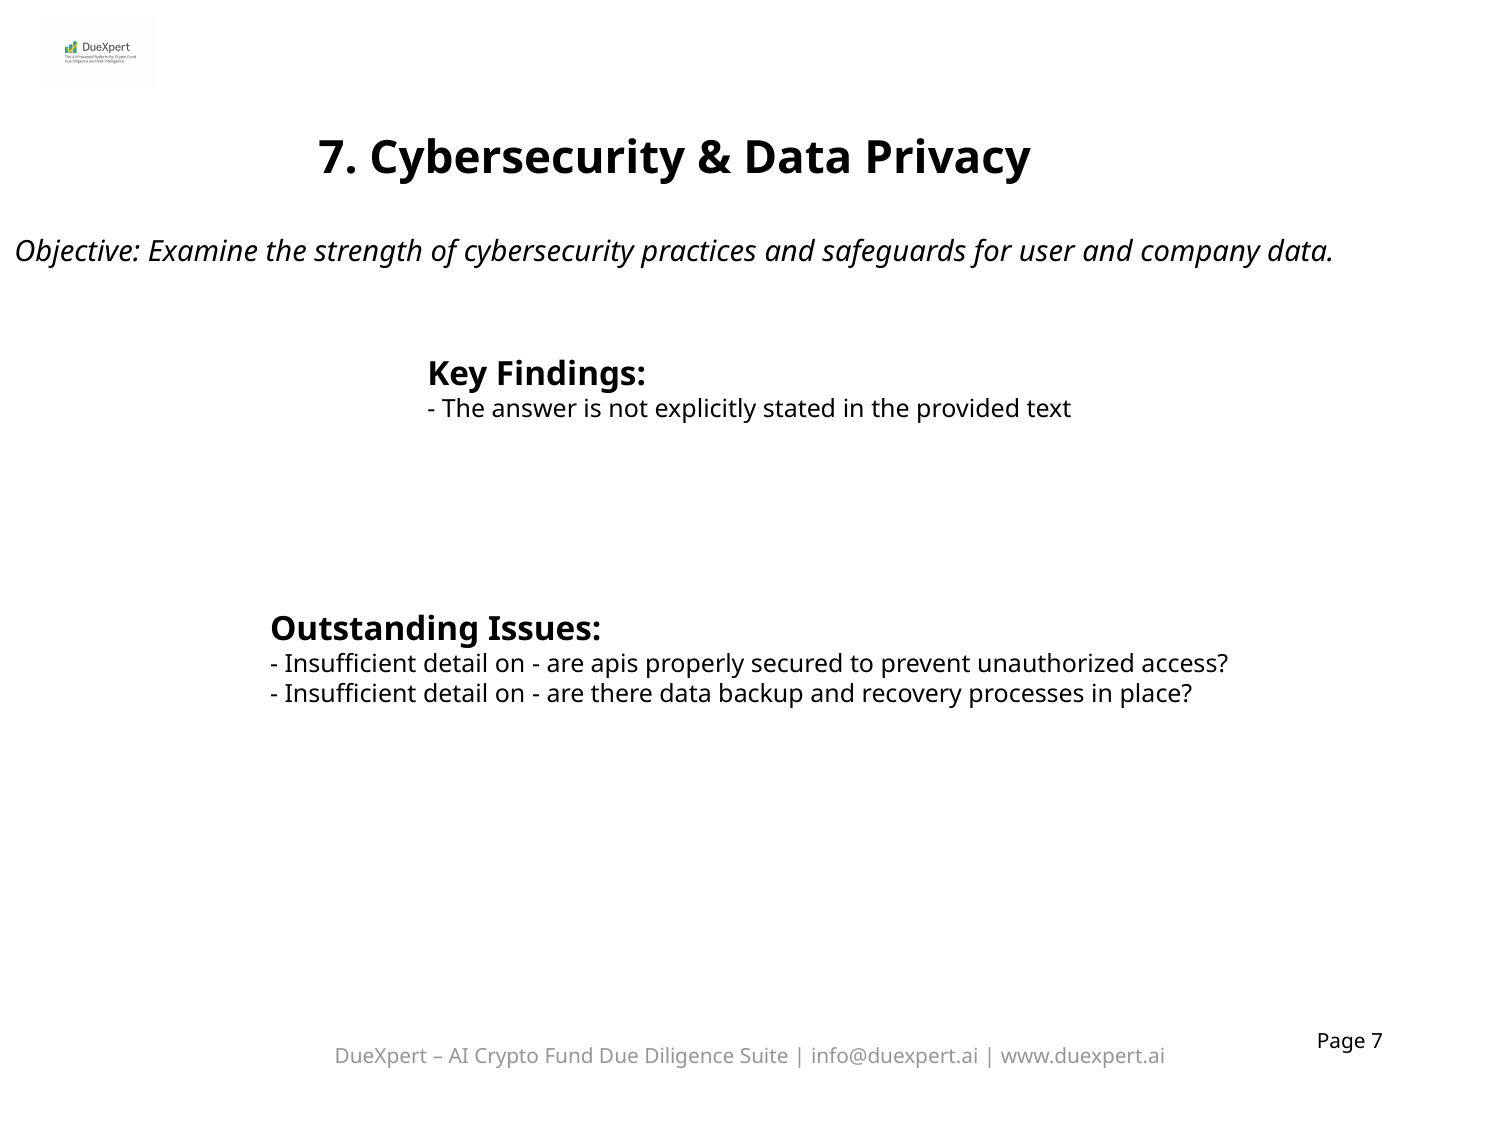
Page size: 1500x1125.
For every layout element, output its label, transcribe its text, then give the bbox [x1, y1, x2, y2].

text_box DueXpert – AI Crypto Fund Due Diligence Suite | info@duexpert.ai | www.duexpert.ai [319, 1035, 1181, 1075]
text_box Page 7 [1302, 1020, 1398, 1060]
picture [44, 14, 158, 91]
text_box Objective: Examine the strength of cybersecurity practices and safeguards for user and company data. [0, 224, 1351, 275]
text_box Outstanding Issues: - Insufficient detail on - are apis properly secured to prevent unauthorized access? - Insufficient detail on - are there data backup and recovery processes in place? [255, 599, 1245, 715]
text_box Key Findings: - The answer is not explicitly stated in the provided text [412, 345, 1088, 430]
text_box 7. Cybersecurity & Data Privacy [303, 120, 1047, 190]
